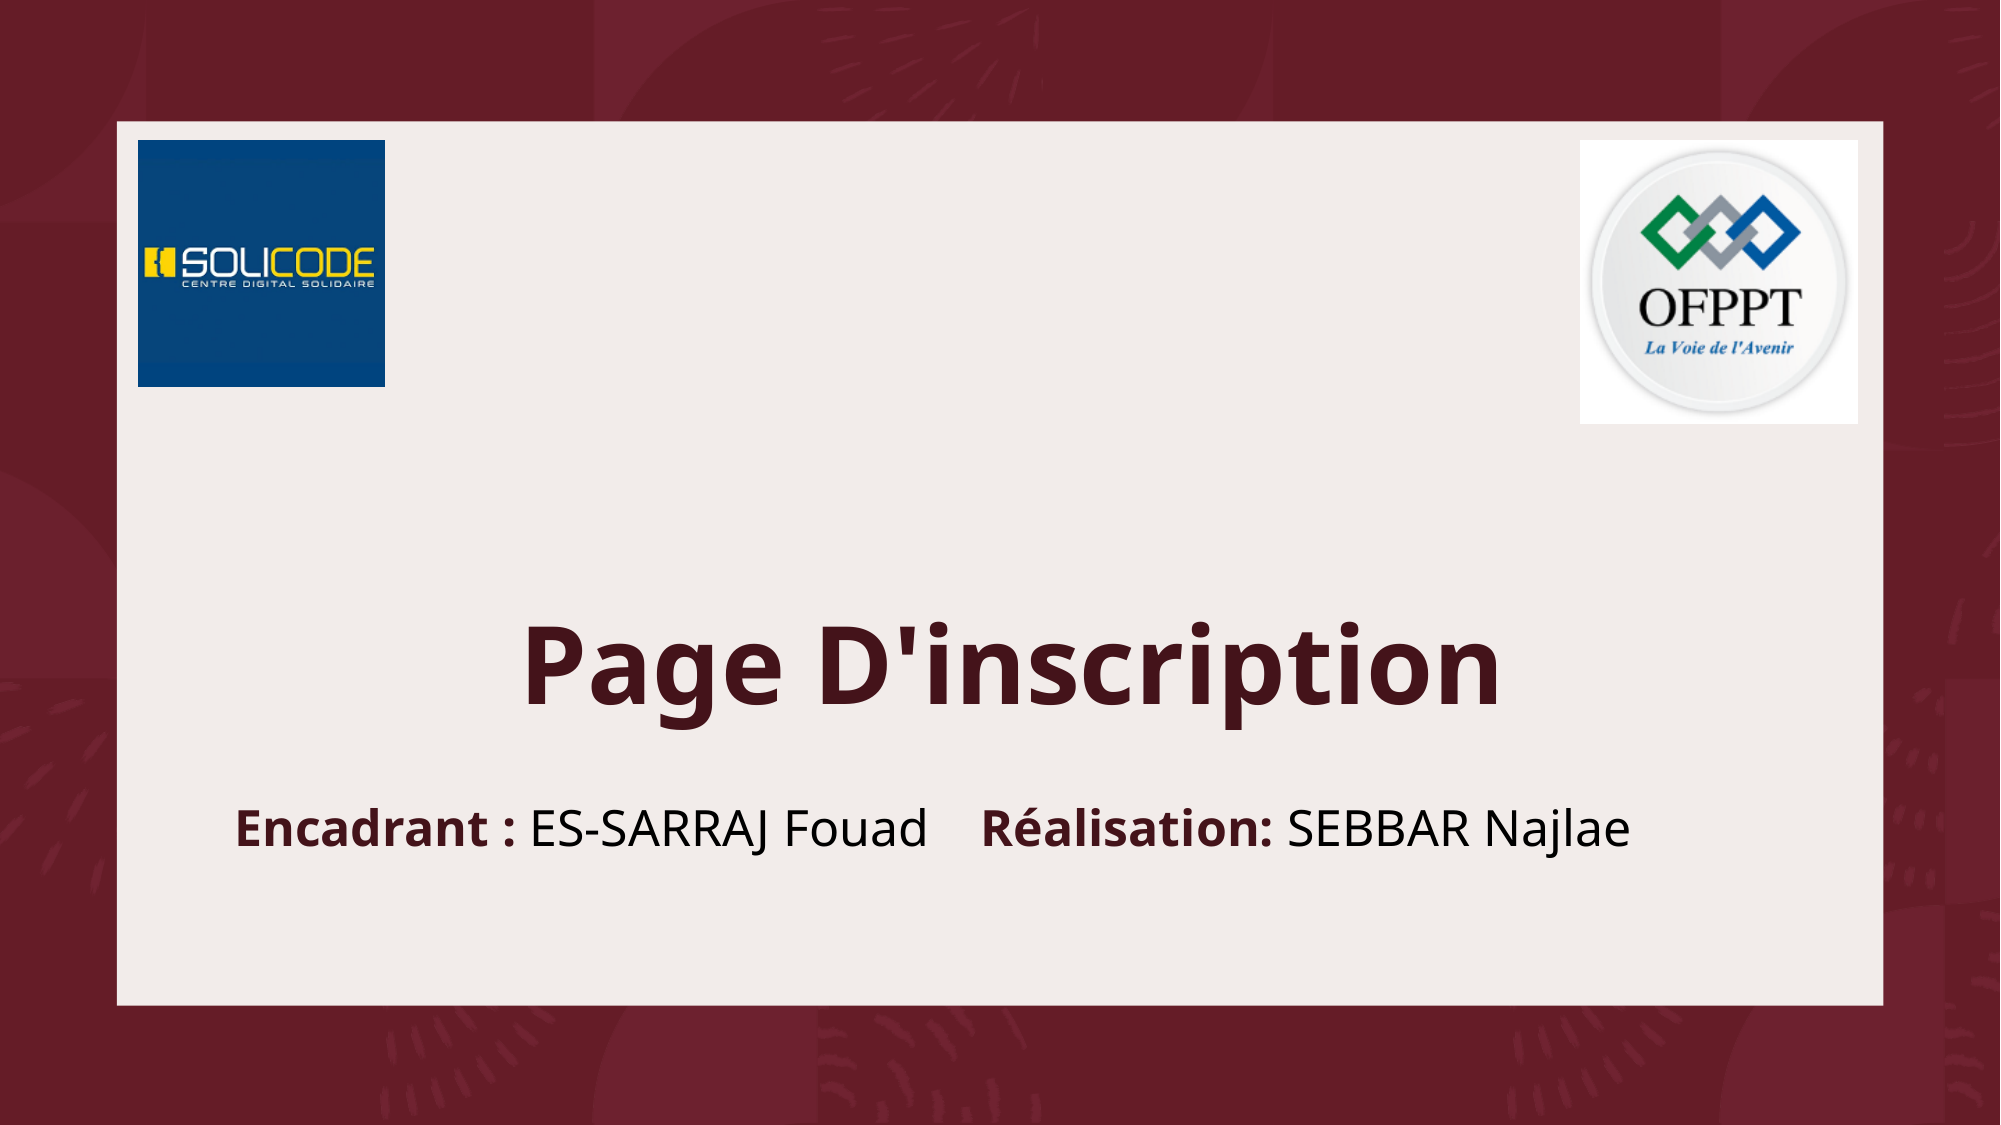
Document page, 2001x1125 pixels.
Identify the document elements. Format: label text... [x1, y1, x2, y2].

title Page D'inscription [281, 585, 1743, 668]
text_box Encadrant : ES-SARRAJ Fouad [219, 788, 965, 864]
picture [138, 140, 385, 387]
text_box [0, 0, 2000, 1125]
text_box Réalisation: SEBBAR Najlae [965, 788, 1712, 864]
text_box [116, 120, 1884, 1007]
subtitle [262, 668, 1750, 950]
picture [1579, 140, 1858, 424]
